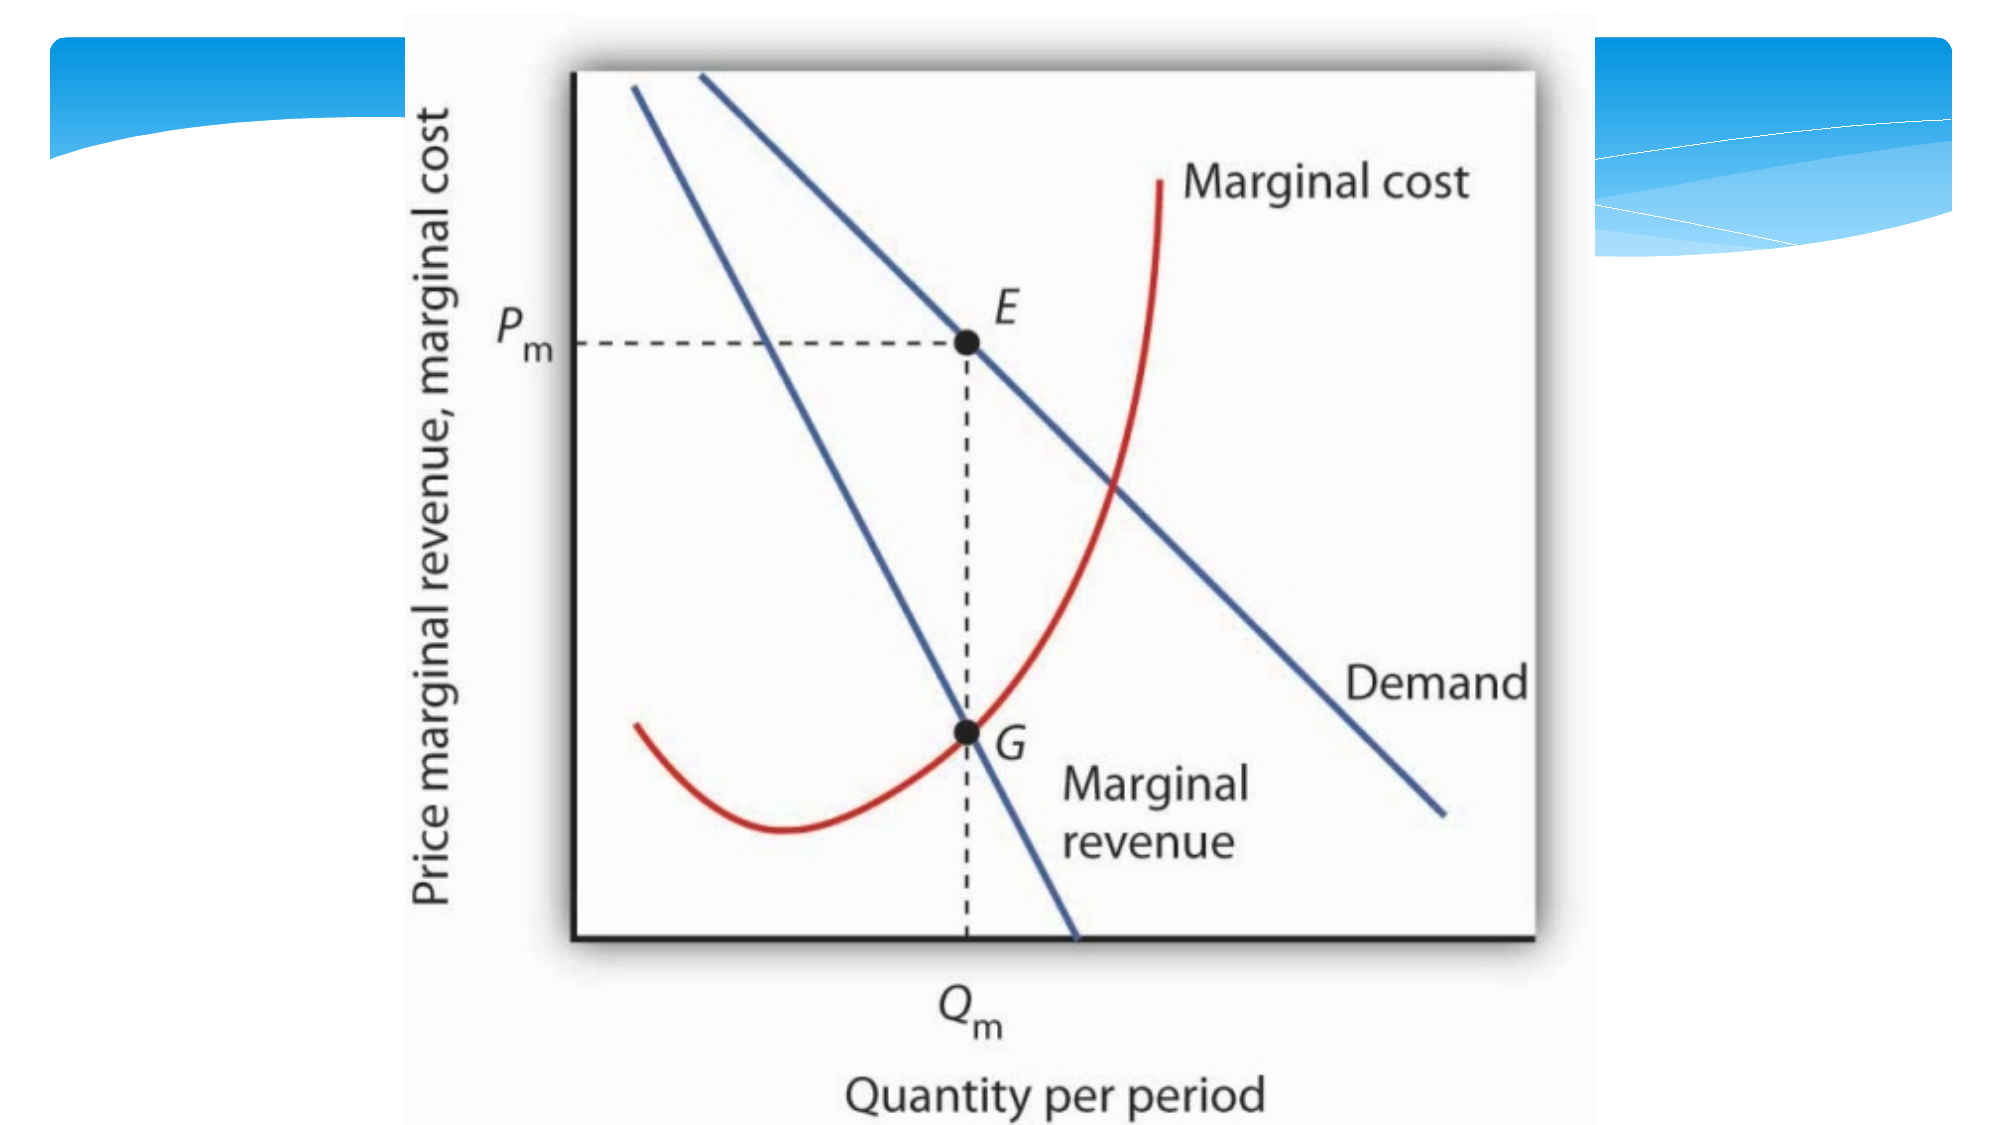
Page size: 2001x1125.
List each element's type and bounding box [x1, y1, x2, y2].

picture [405, 14, 1595, 1125]
